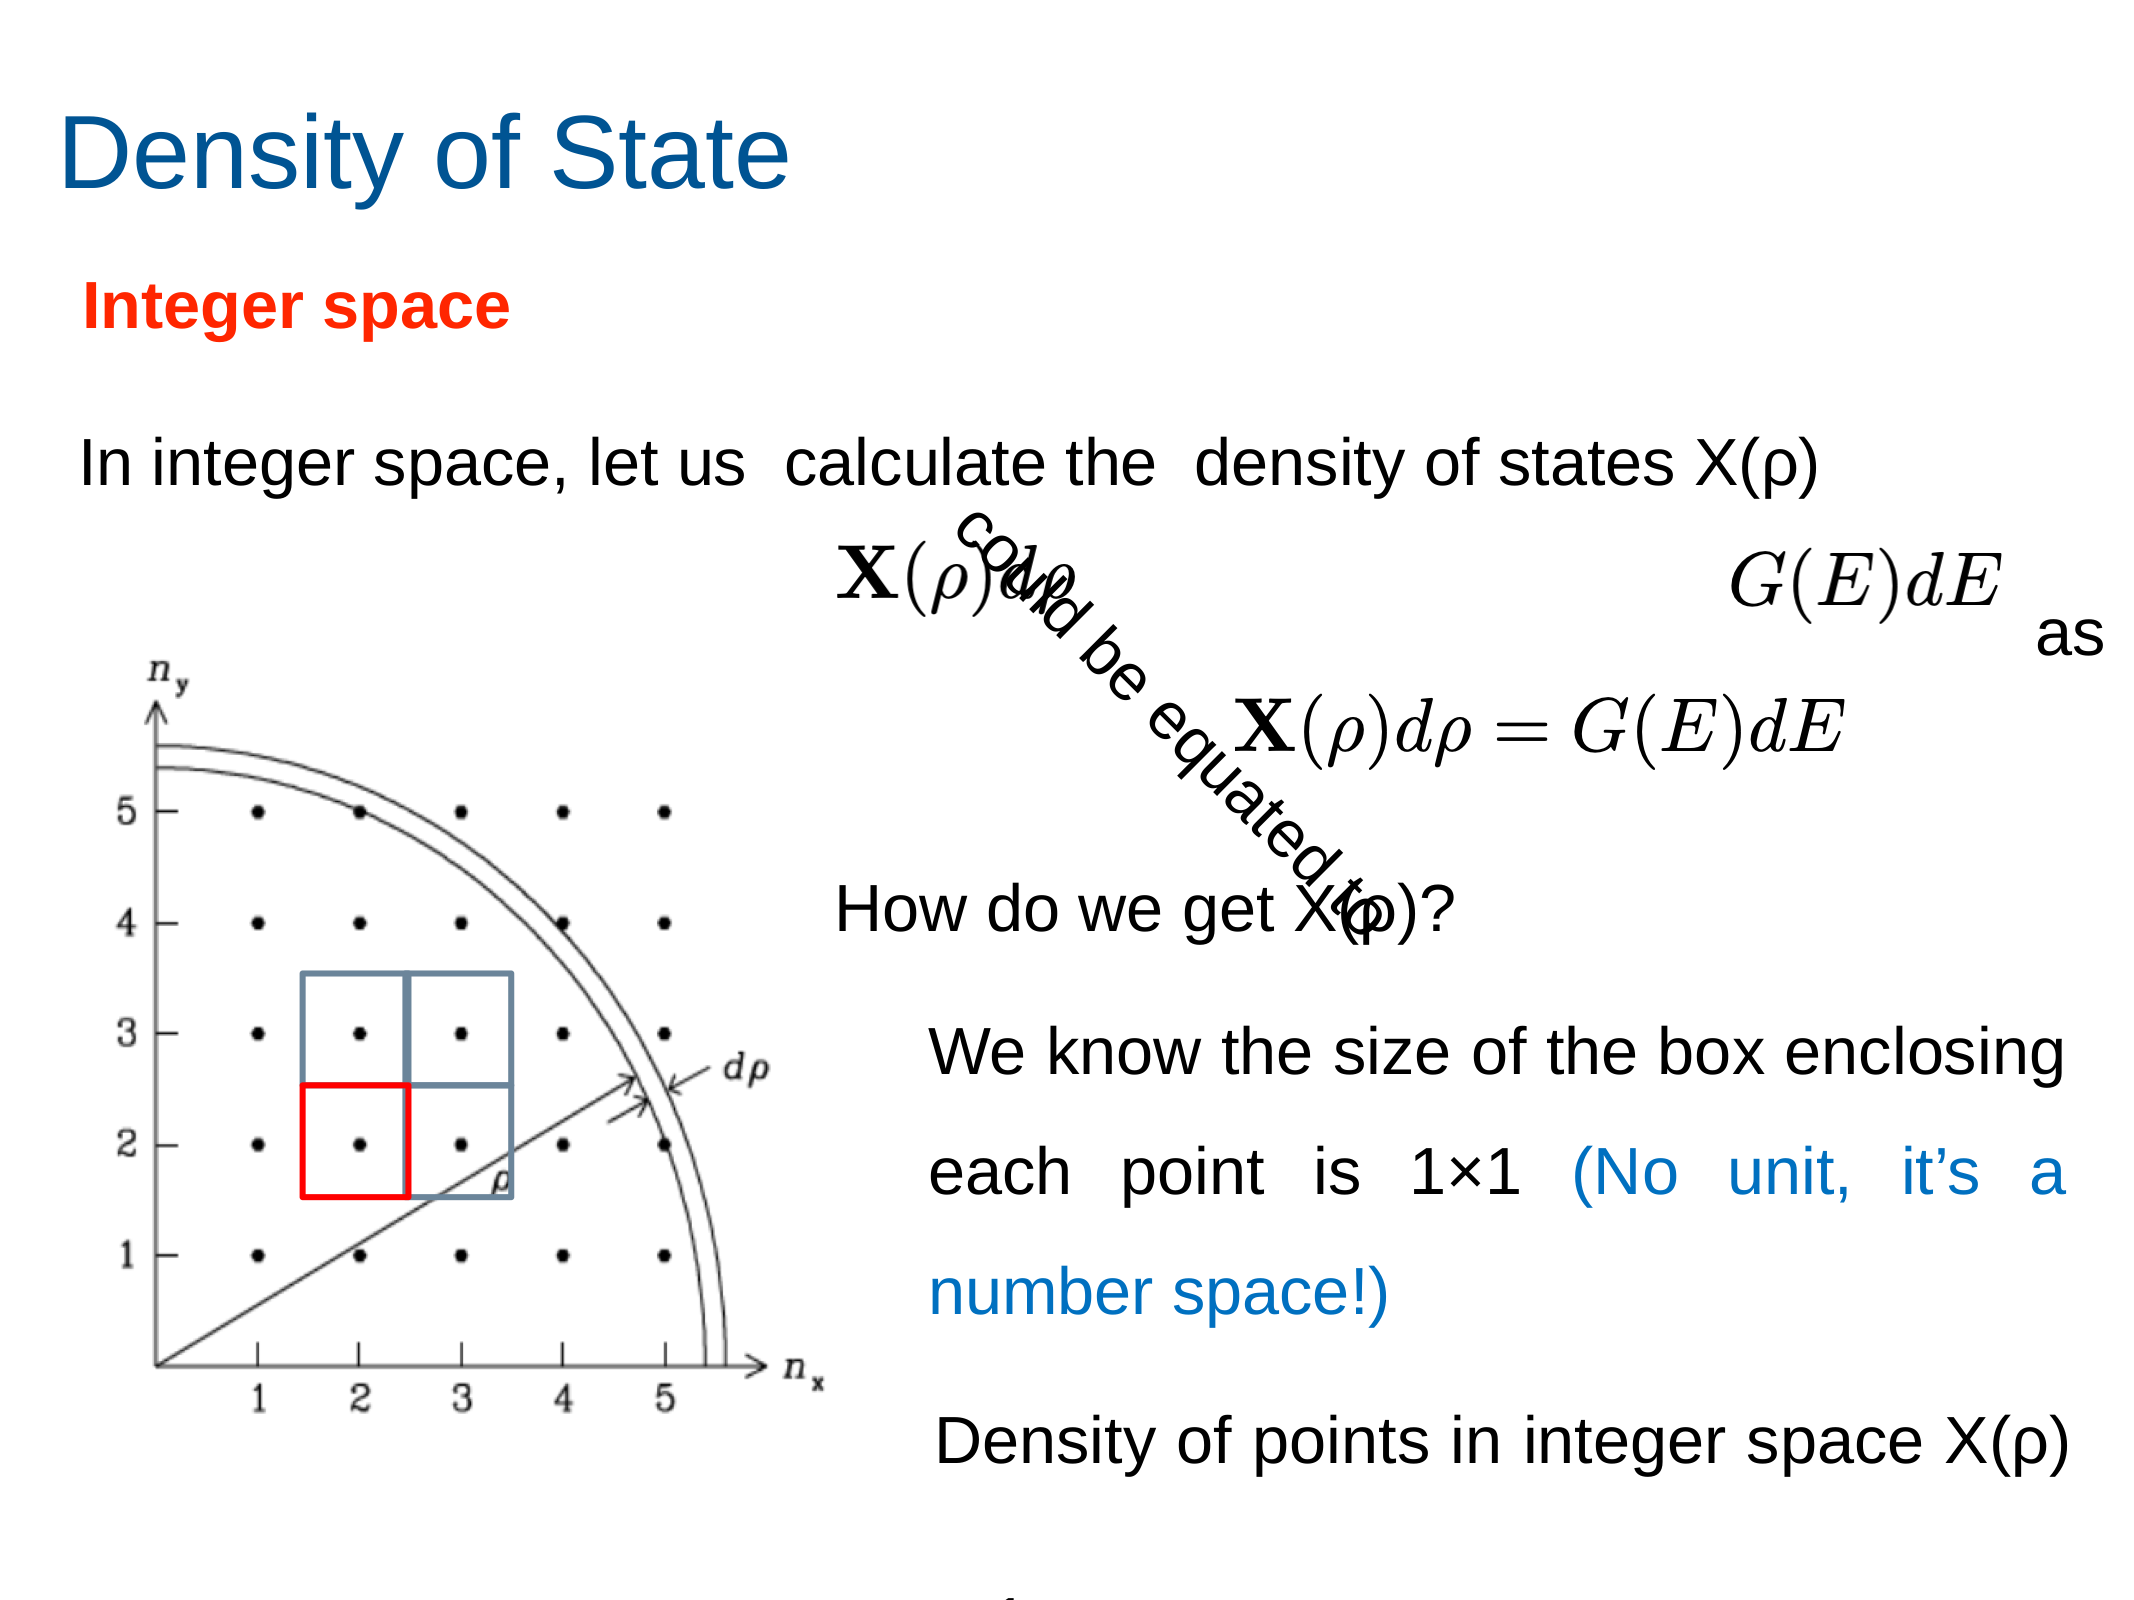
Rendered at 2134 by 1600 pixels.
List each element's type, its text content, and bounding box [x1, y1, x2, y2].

text_box Density of points in integer space Χ(ρ) = 1 [925, 1287, 2082, 1600]
text_box We know the size of the box enclosing each point is 1×1 (No unit, it’s a number space!) [919, 959, 2076, 1337]
text_box Density of State [48, 75, 802, 218]
text_box How do we get Χ(ρ)? [871, 816, 1551, 953]
text_box In integer space, let us calculate the density of states Χ(ρ) [69, 370, 2109, 507]
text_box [837, 532, 2116, 787]
text_box Integer space [74, 253, 521, 350]
picture [90, 638, 871, 1446]
